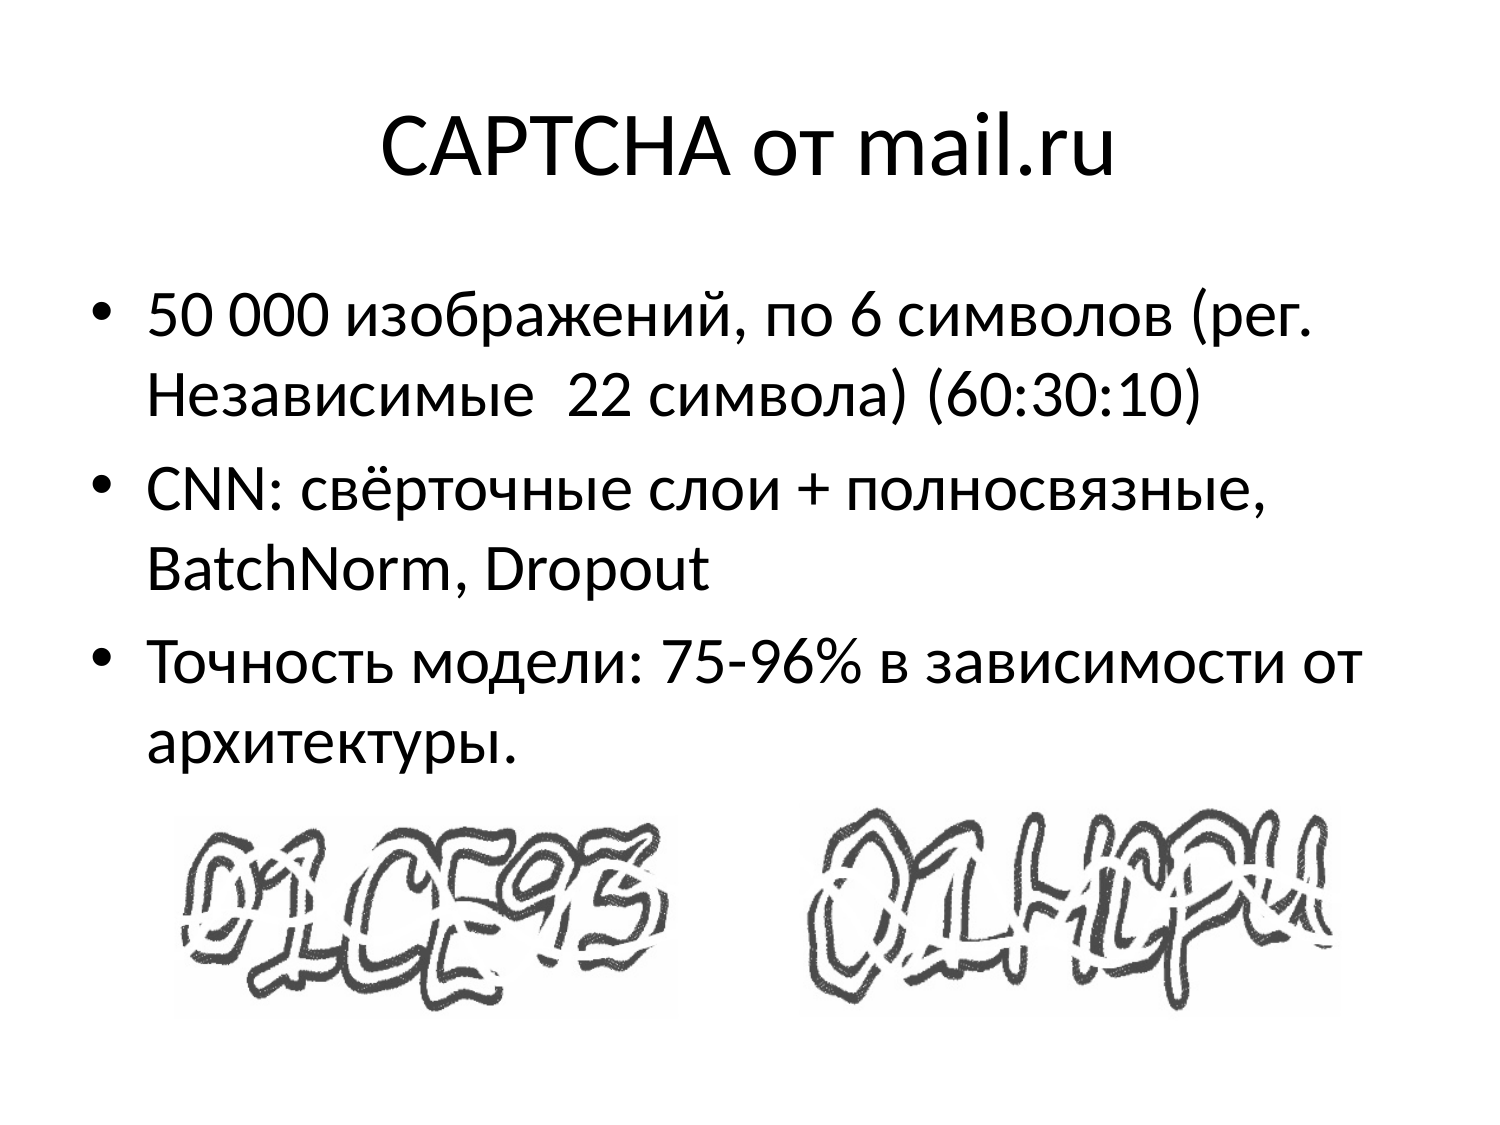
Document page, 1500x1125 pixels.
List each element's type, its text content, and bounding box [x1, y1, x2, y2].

list 50 000 изображений, по 6 символов (рег. Независимые 22 символа) (60:30:10) CNN: свёрточные слои + полносвязные, BatchNorm, Dropout Точность модели: 75-96% в зависимости от архитектуры. [75, 262, 1425, 1005]
picture [783, 796, 1418, 1051]
title CAPTCHA от mail.ru [75, 45, 1425, 233]
picture [117, 796, 709, 1034]
